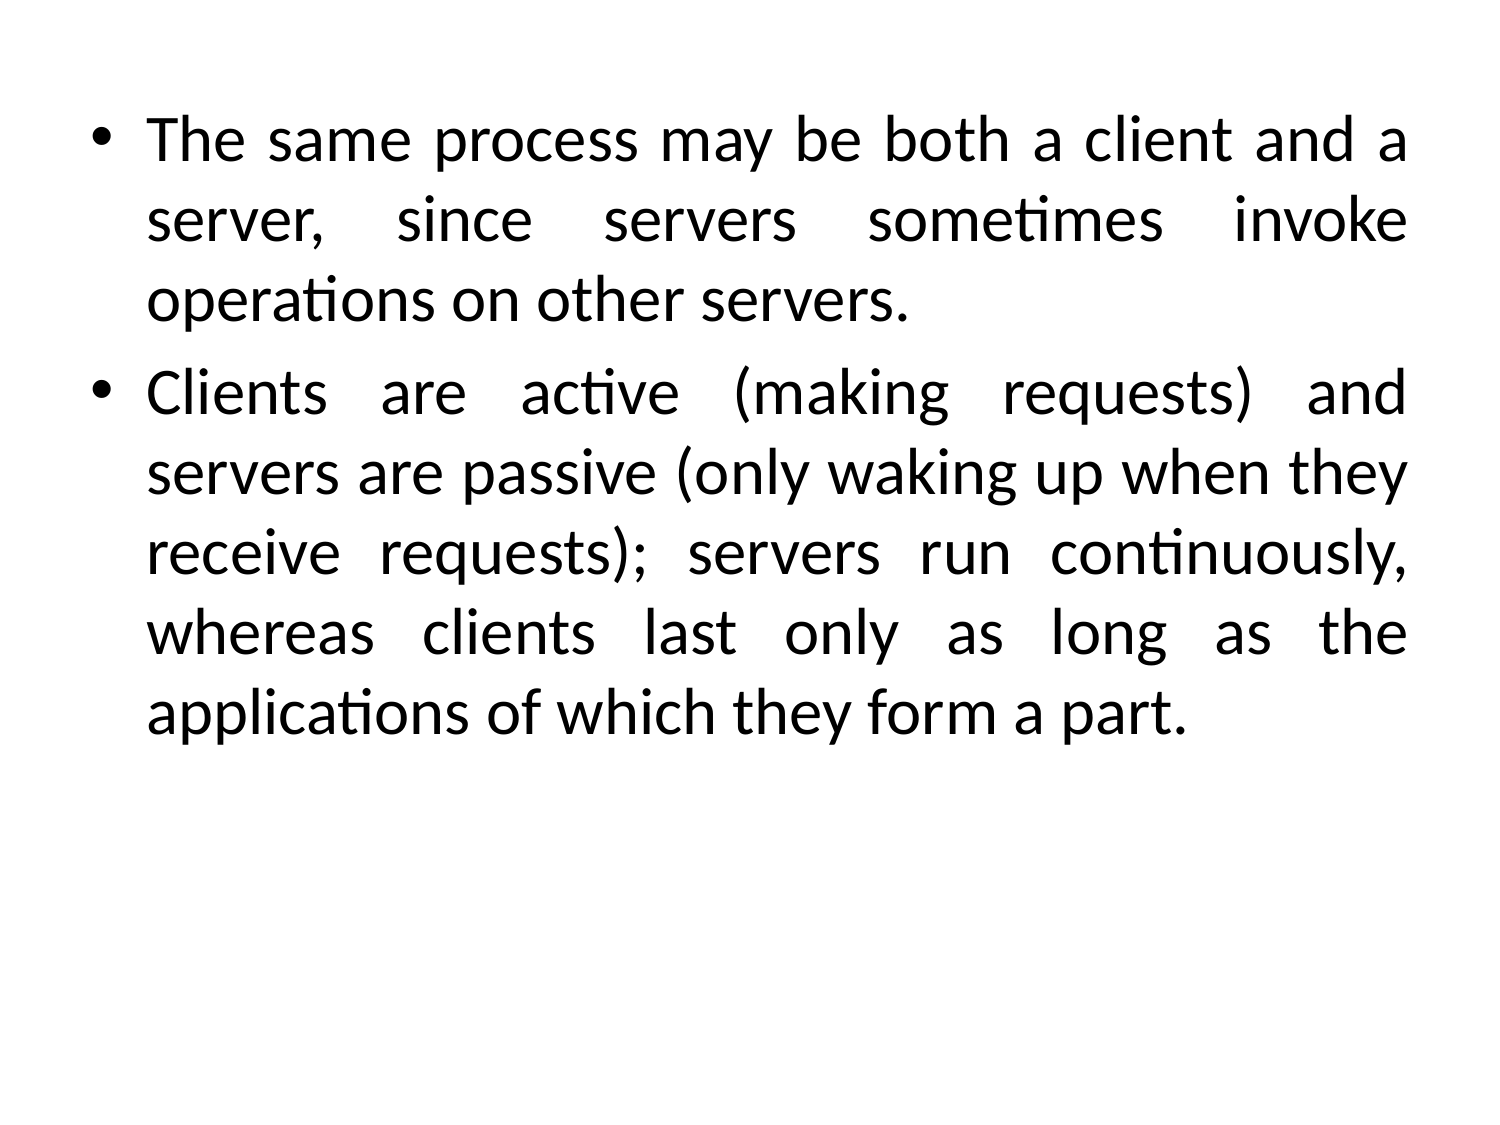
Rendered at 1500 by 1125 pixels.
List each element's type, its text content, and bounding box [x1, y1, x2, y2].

list The same process may be both a client and a server, since servers sometimes invoke operations on other servers. Clients are active (making requests) and servers are passive (only waking up when they receive requests); servers run continuously, whereas clients last only as long as the applications of which they form a part. [75, 87, 1425, 1005]
